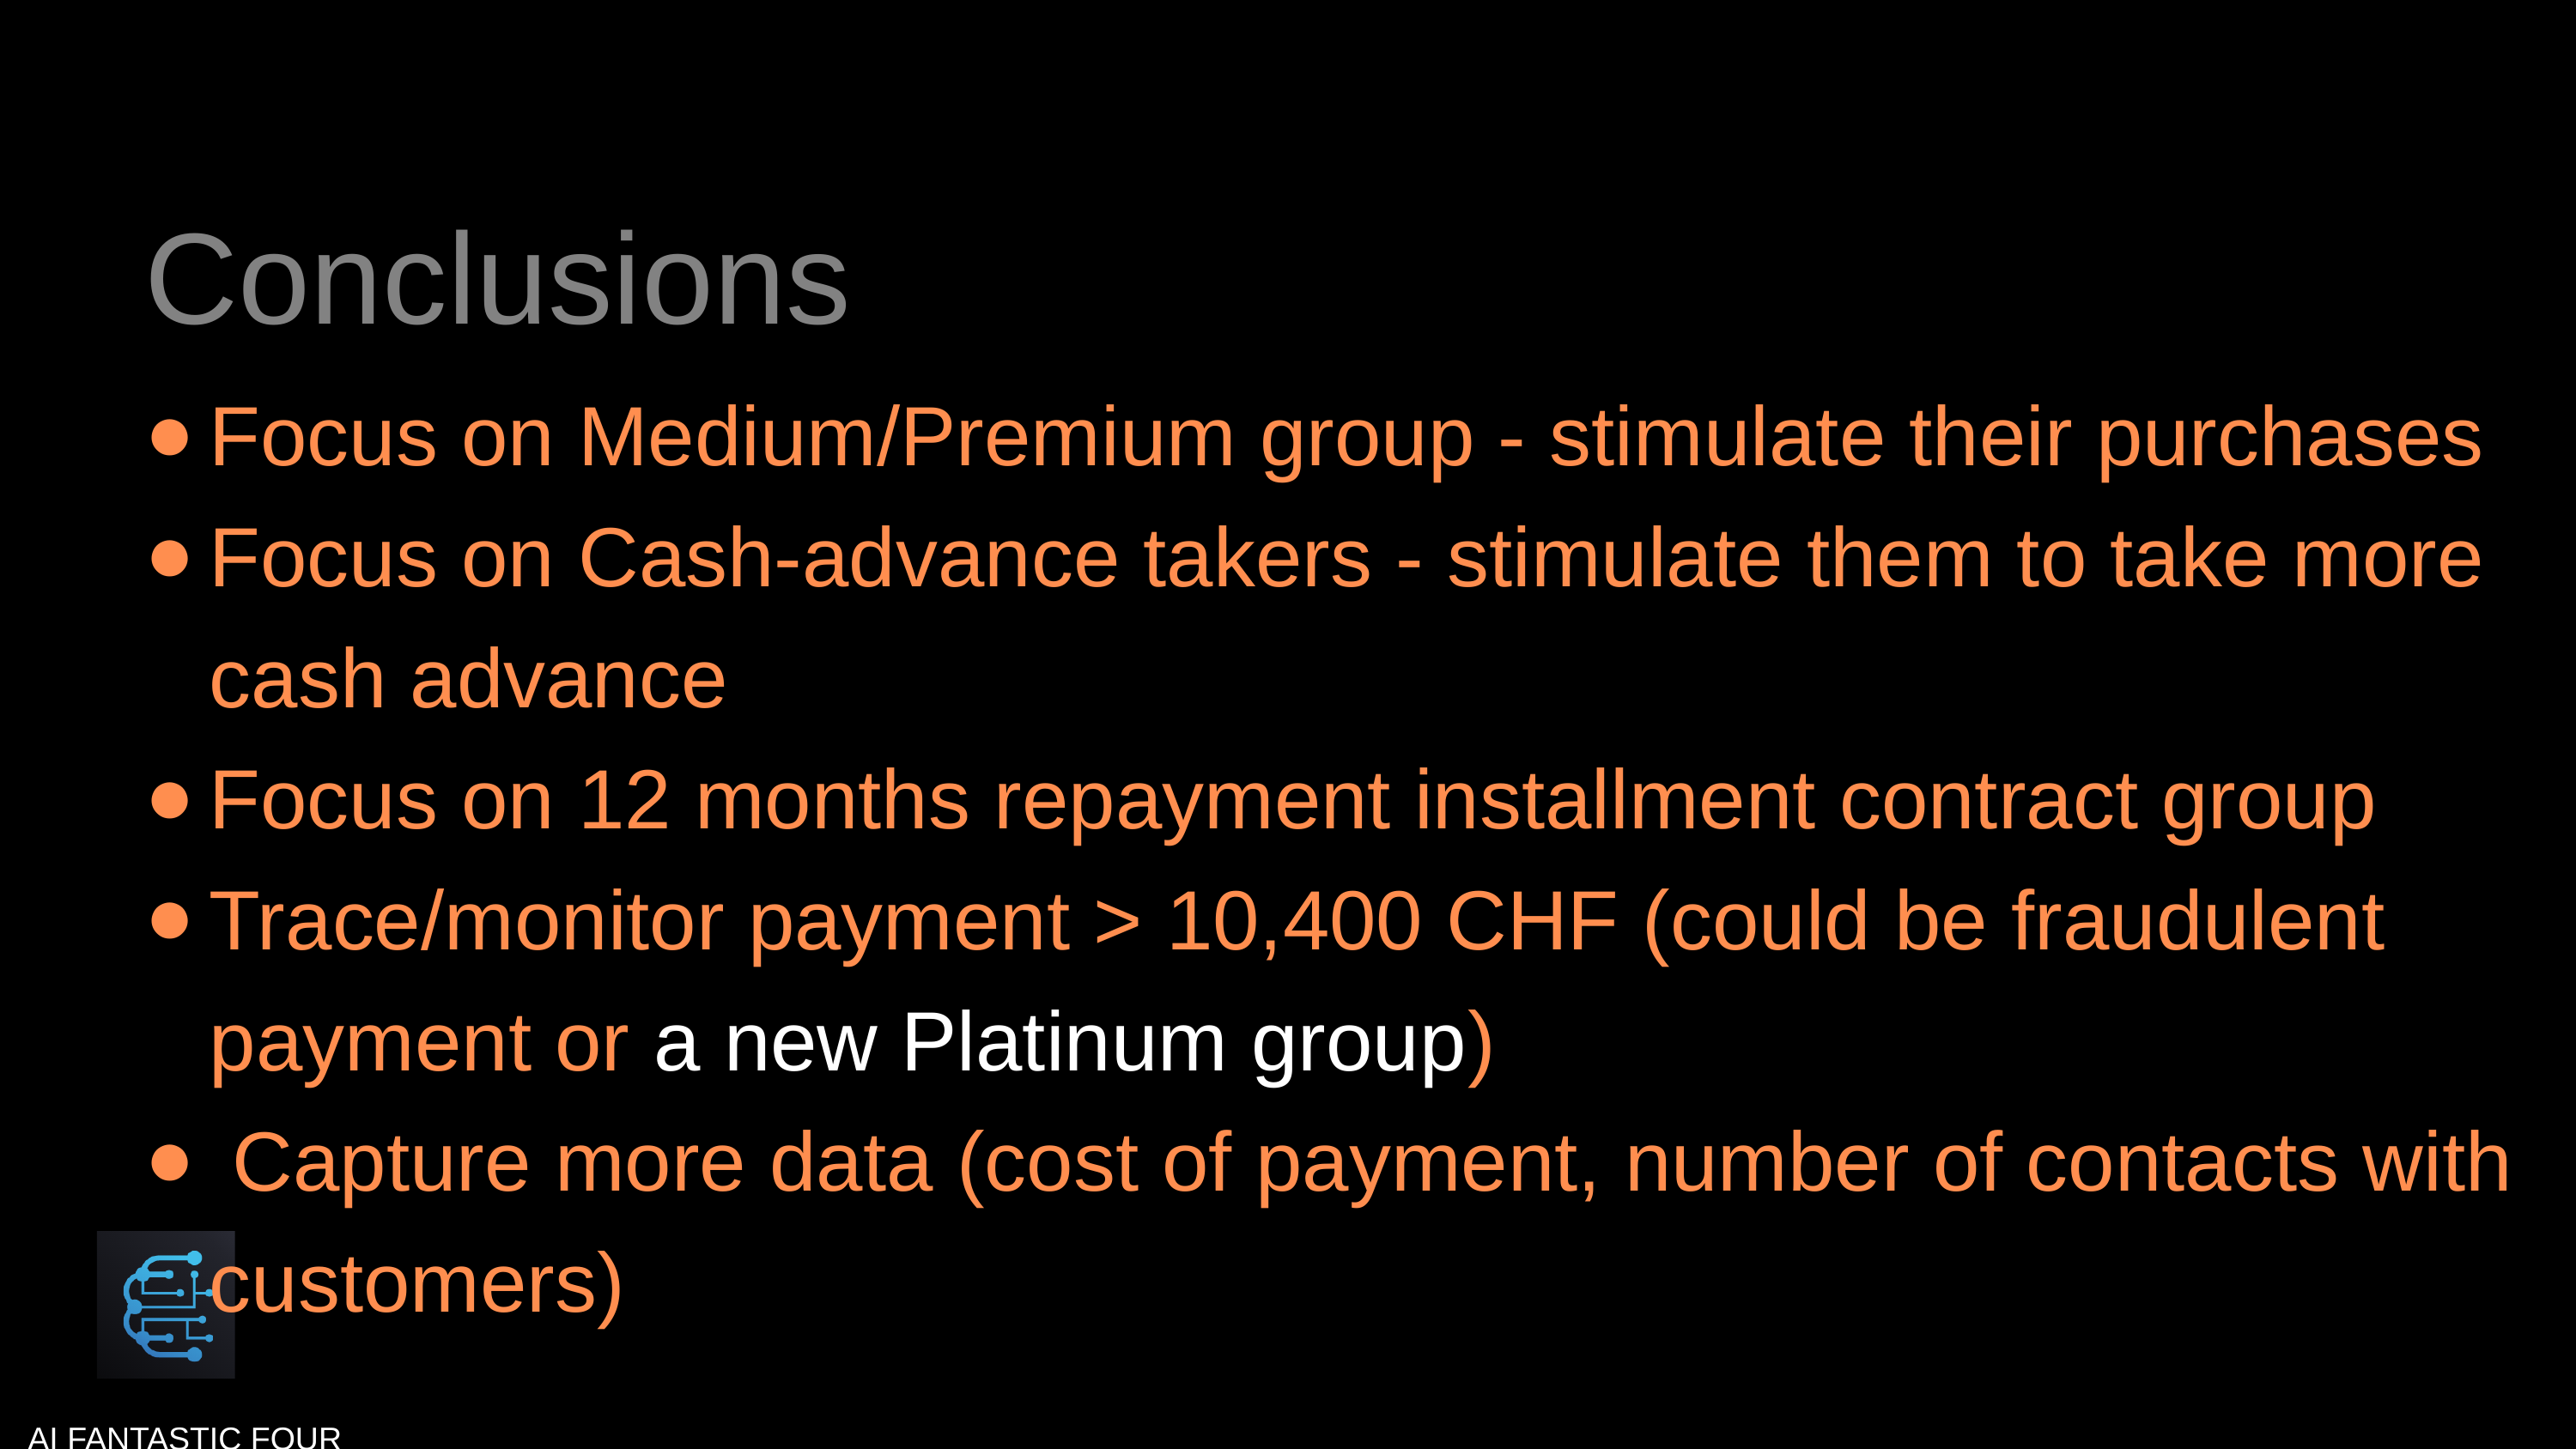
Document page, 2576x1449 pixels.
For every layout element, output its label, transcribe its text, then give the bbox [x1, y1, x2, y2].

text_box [27, 1231, 597, 1436]
text_box Conclusions [144, 146, 2082, 350]
text_box Focus on Medium/Premium group - stimulate their purchases Focus on Cash-advance takers - stimulate them to take more cash advance Focus on 12 months repayment installment contract group Trace/monitor payment > 10,400 CHF (could be fraudulent payment or a new Platinum group) Capture more data (cost of payment, number of contacts with customers) [144, 361, 2534, 1330]
